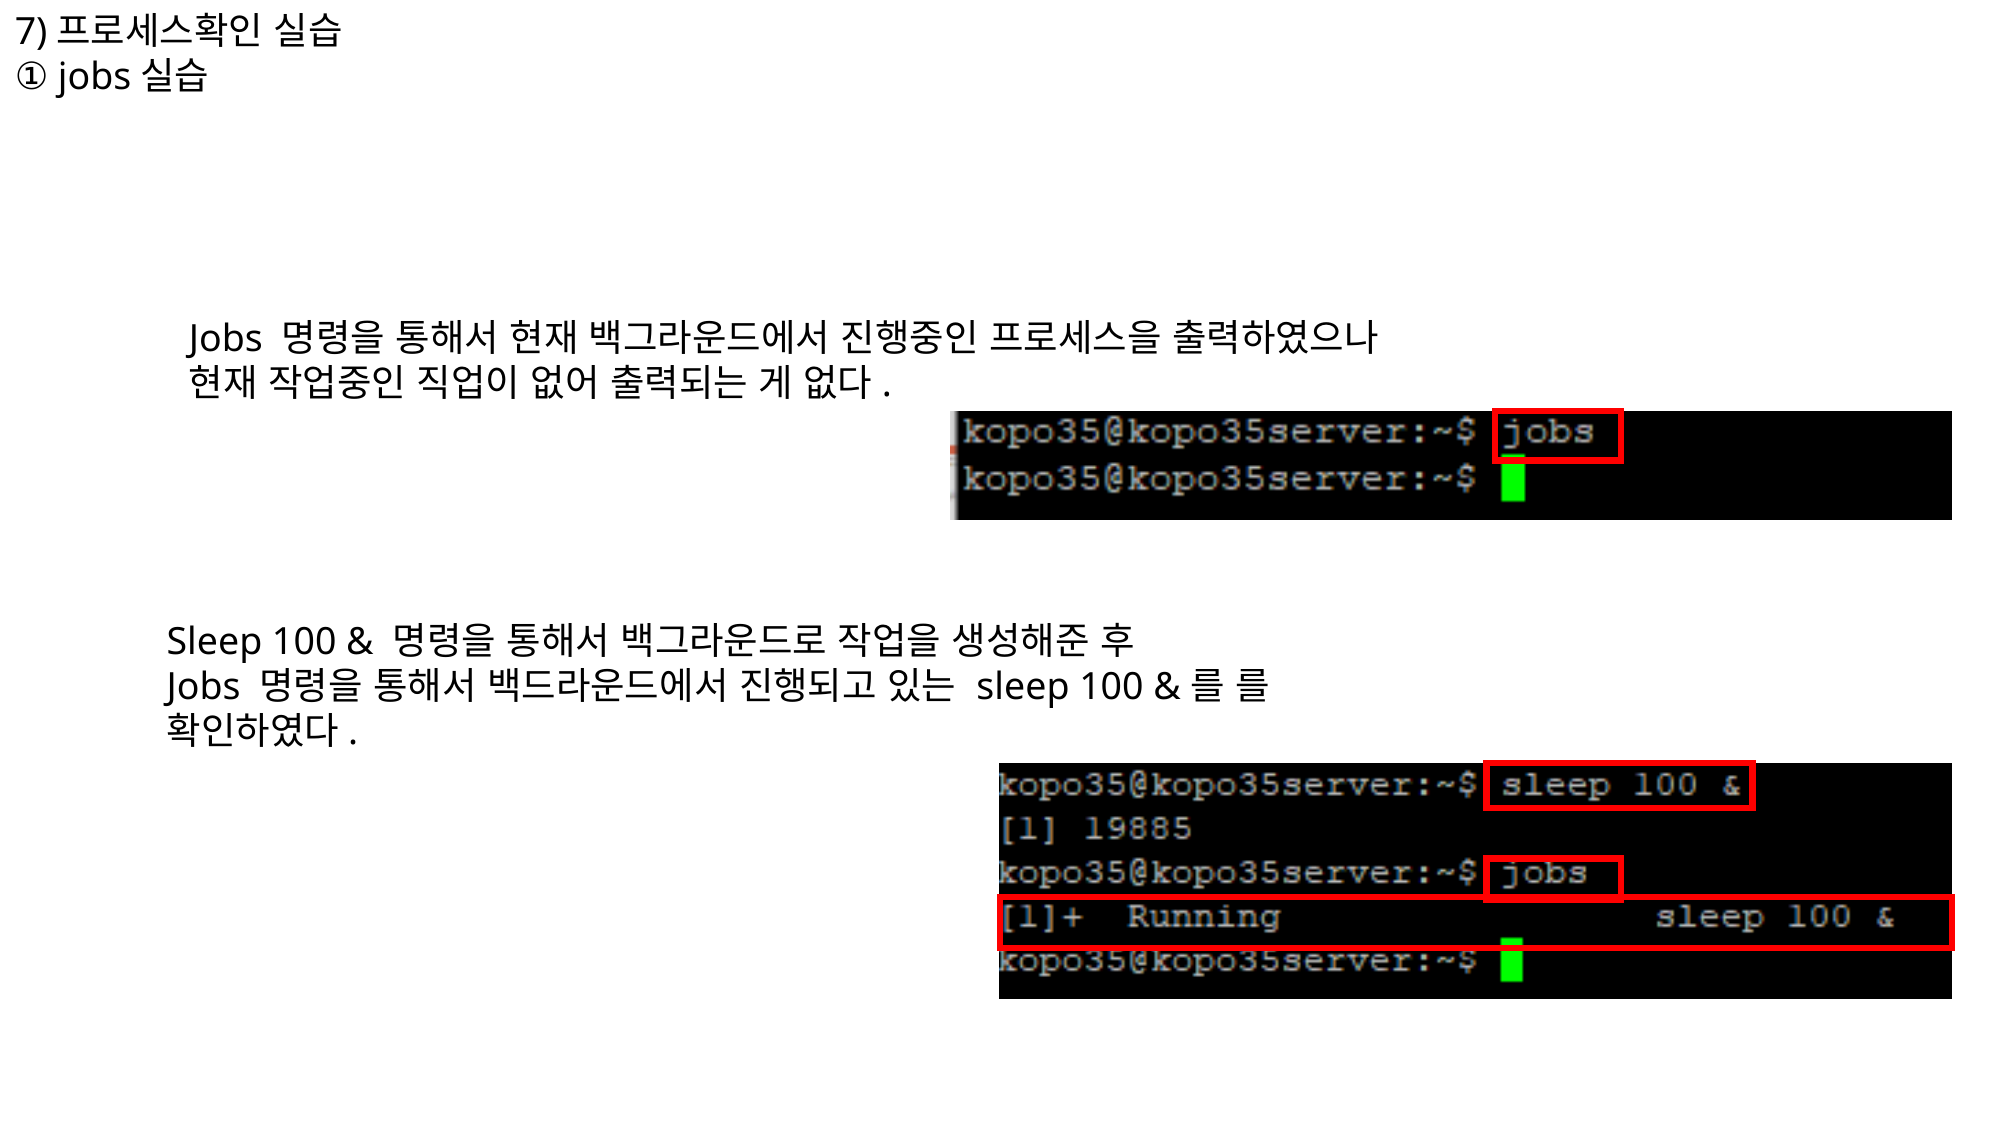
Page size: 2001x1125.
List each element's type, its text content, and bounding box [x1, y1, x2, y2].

picture [950, 411, 1952, 521]
picture [999, 763, 1952, 1000]
text_box Sleep 100 & 명령을 통해서 백그라운드로 작업을 생성해준 후 Jobs 명령을 통해서 백드라운드에서 진행되고 있는 sleep 100 &를 를 확인하였다. [151, 609, 1285, 760]
text_box Jobs 명령을 통해서 현재 백그라운드에서 진행중인 프로세스을 출력하였으나 현재 작업중인 직업이 없어 출력되는 게 없다. [174, 306, 1395, 411]
text_box 7)프로세스확인 실습 ① jobs실습 [0, 0, 1000, 105]
